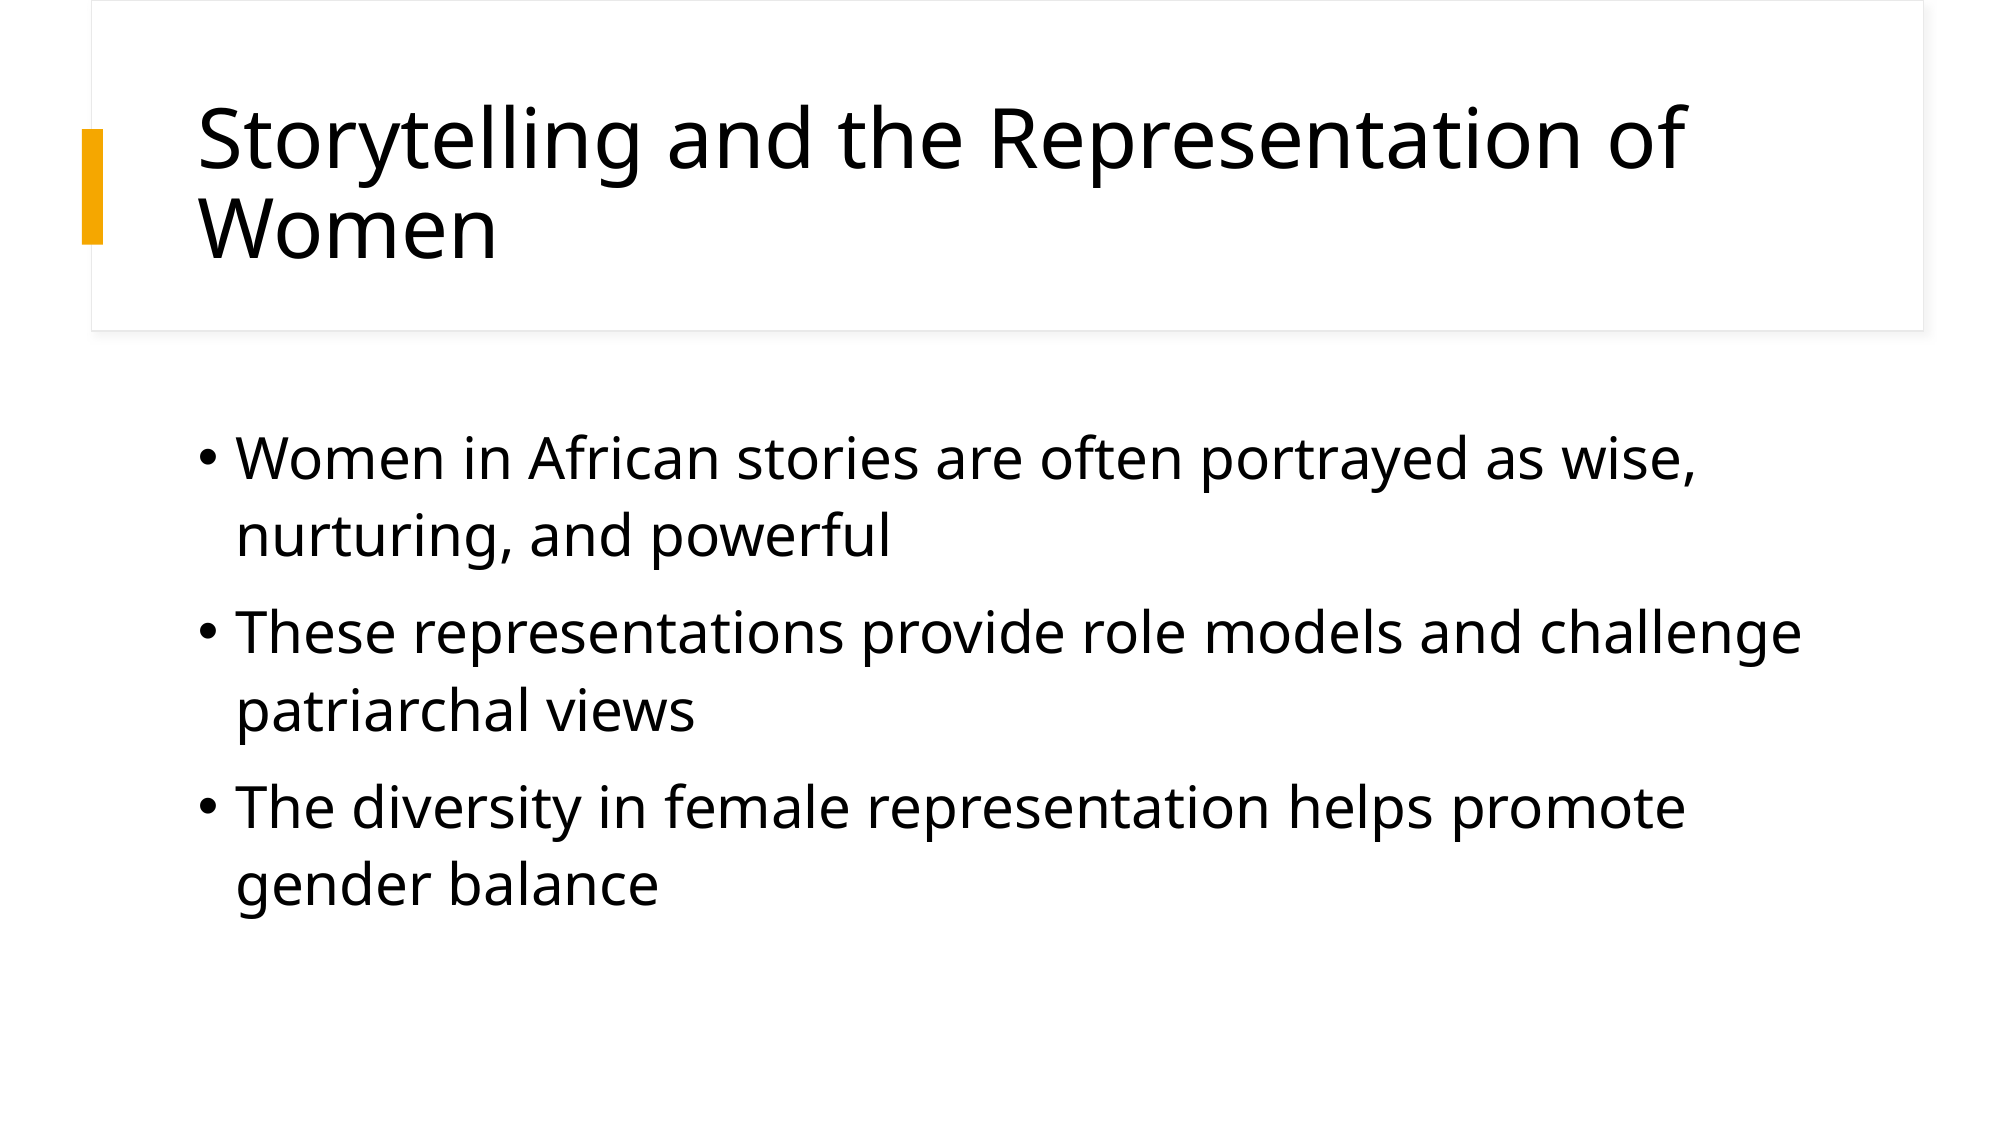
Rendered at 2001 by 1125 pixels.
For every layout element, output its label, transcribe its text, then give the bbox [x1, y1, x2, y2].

title Storytelling and the Representation of Women [183, 90, 1851, 284]
list Women in African stories are often portrayed as wise, nurturing, and powerful These representations provide role models and challenge patriarchal views The diversity in female representation helps promote gender balance [183, 406, 1851, 1013]
